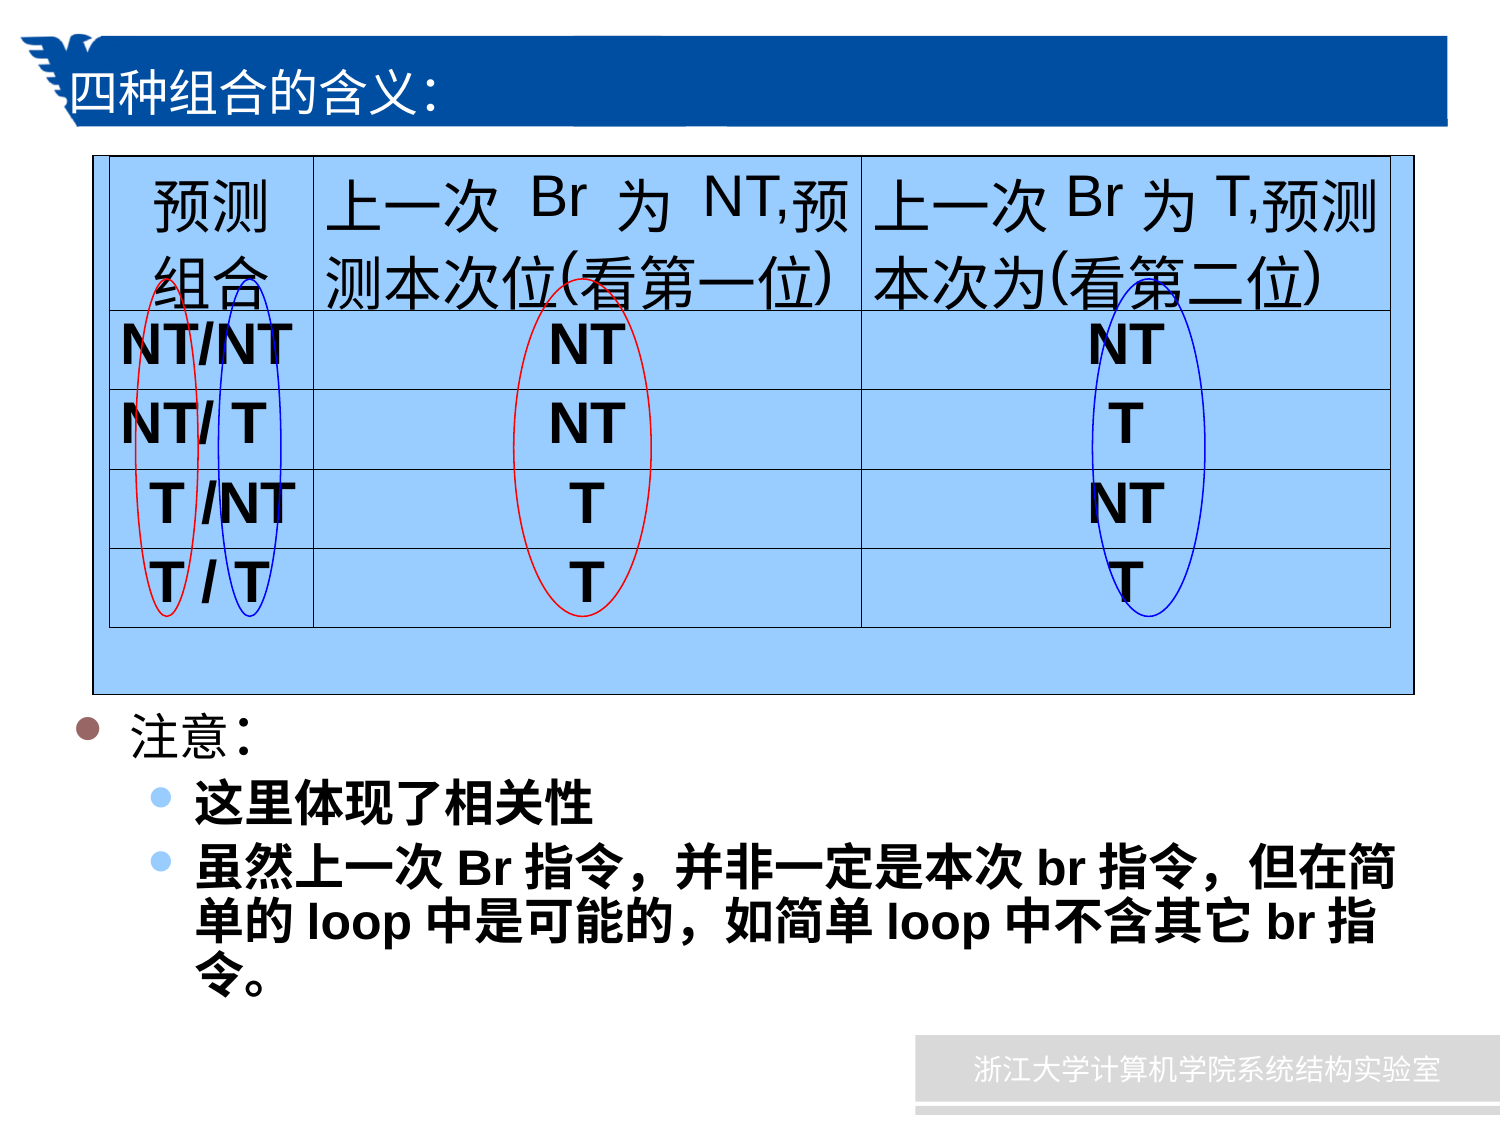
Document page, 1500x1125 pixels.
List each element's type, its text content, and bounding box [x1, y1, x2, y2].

picture [5, 19, 148, 127]
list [93, 155, 1414, 695]
list 注意： 这里体现了相关性 虽然上一次Br指令，并非一定是本次br指令，但在简单的loop中是可能的，如简单loop中不含其它br指令。 [58, 698, 1430, 1025]
title 四种组合的含义： [53, 31, 1455, 152]
